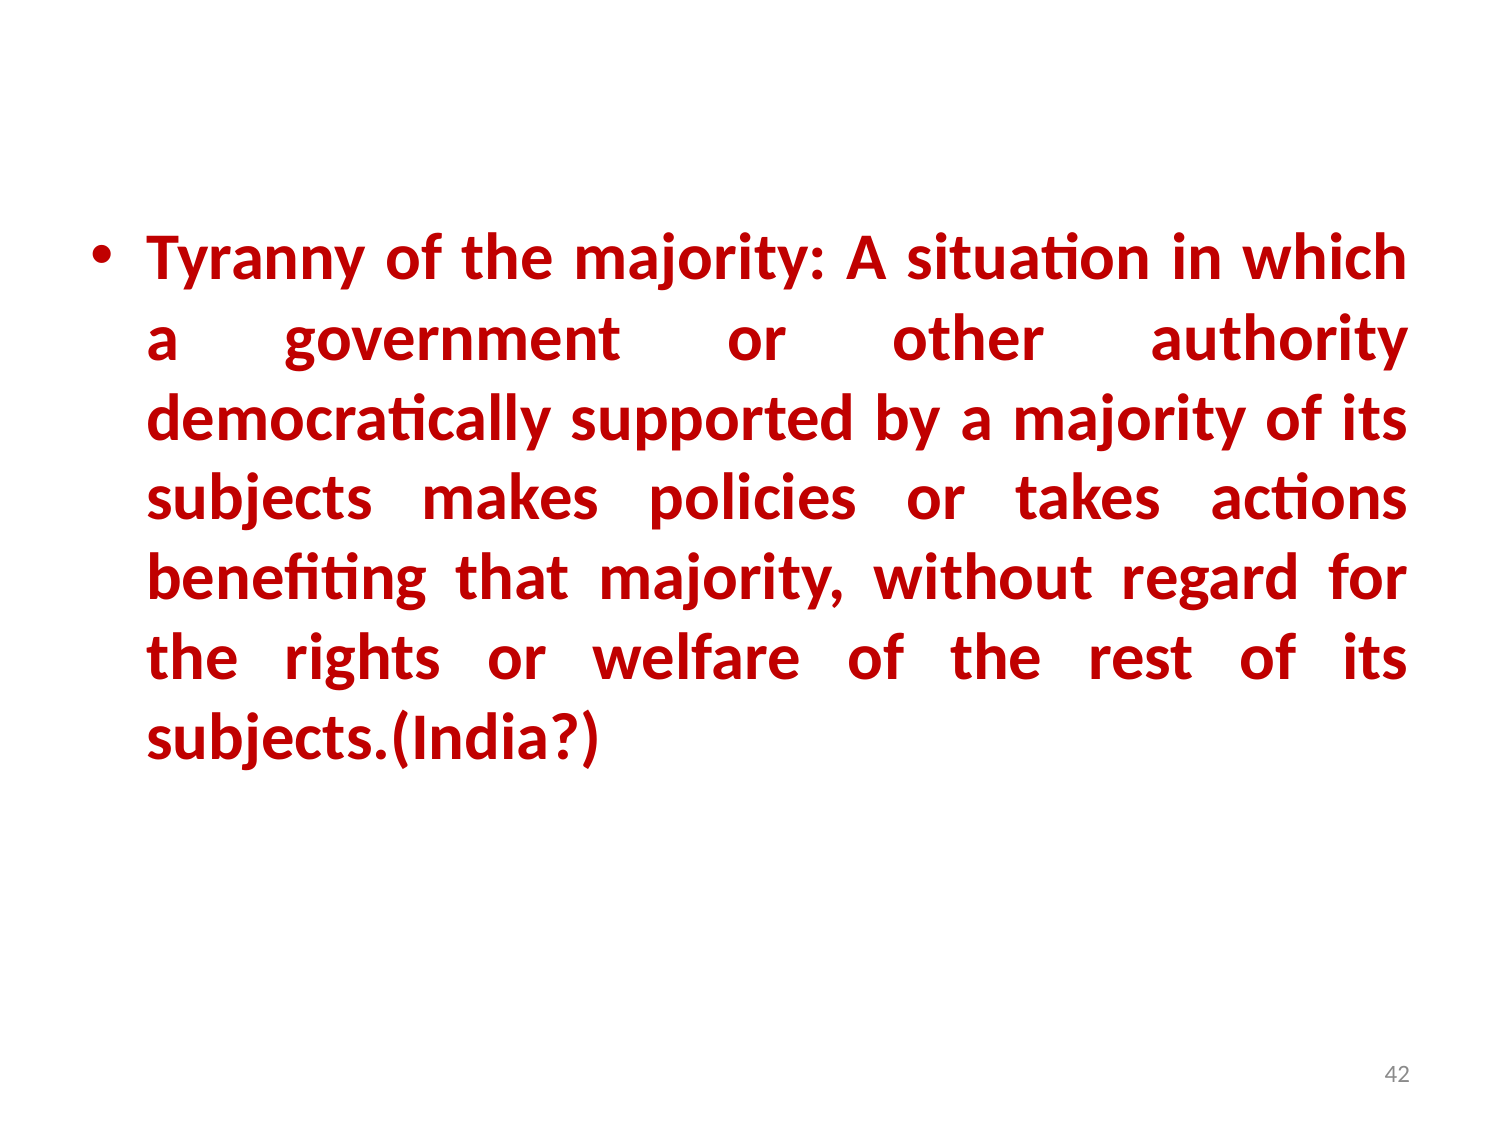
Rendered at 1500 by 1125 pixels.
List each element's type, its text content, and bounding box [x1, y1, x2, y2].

slide_number 42 [1074, 1042, 1425, 1103]
list Tyranny of the majority: A situation in which a government or other authority democratically supported by a majority of its subjects makes policies or takes actions benefiting that majority, without regard for the rights or welfare of the rest of its subjects.(India?) [75, 112, 1425, 1005]
